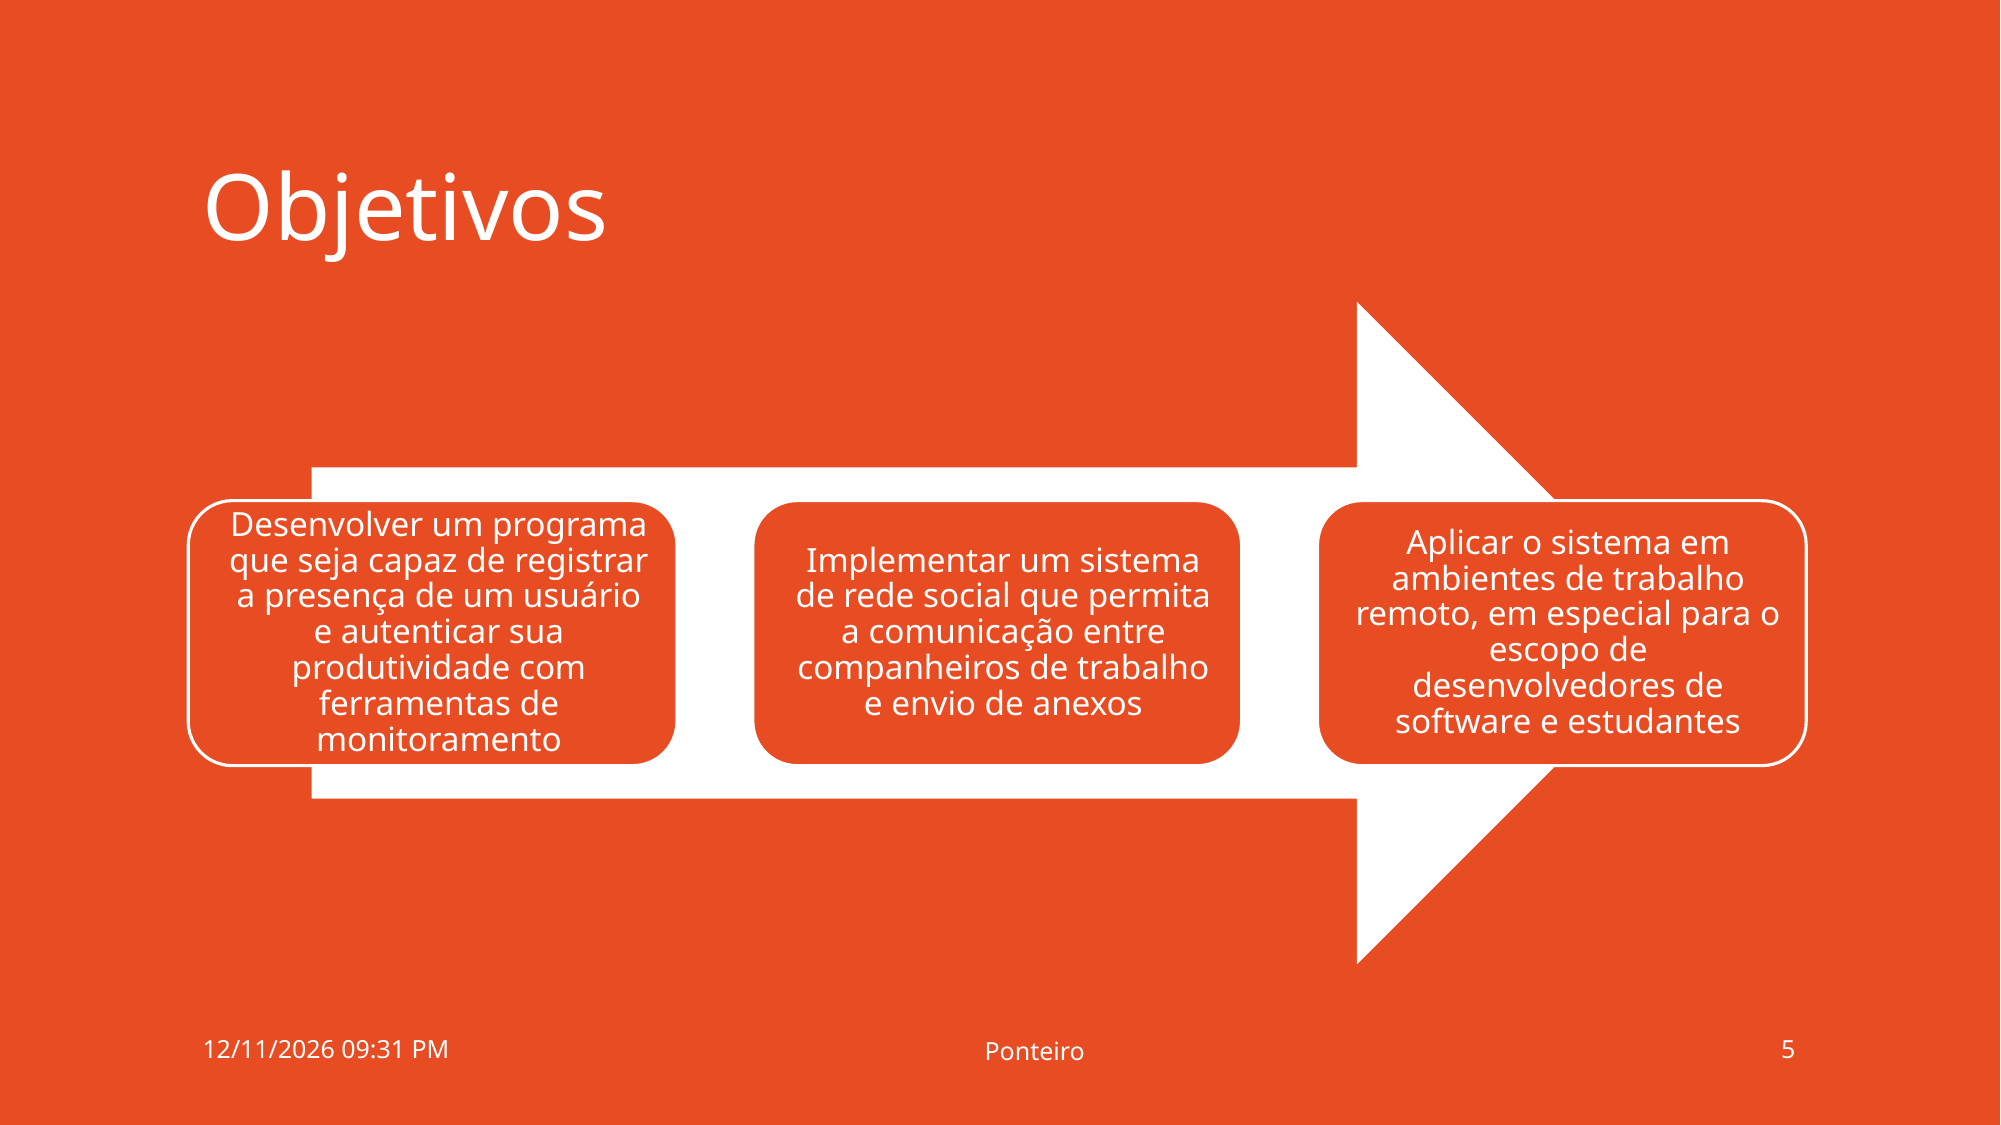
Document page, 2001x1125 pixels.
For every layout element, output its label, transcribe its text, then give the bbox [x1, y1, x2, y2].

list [187, 301, 1808, 965]
slide_number 5 [1530, 1020, 1811, 1081]
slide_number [187, 1020, 570, 1081]
title Objetivos [187, 99, 1808, 301]
footer Ponteiro [647, 1020, 1422, 1081]
